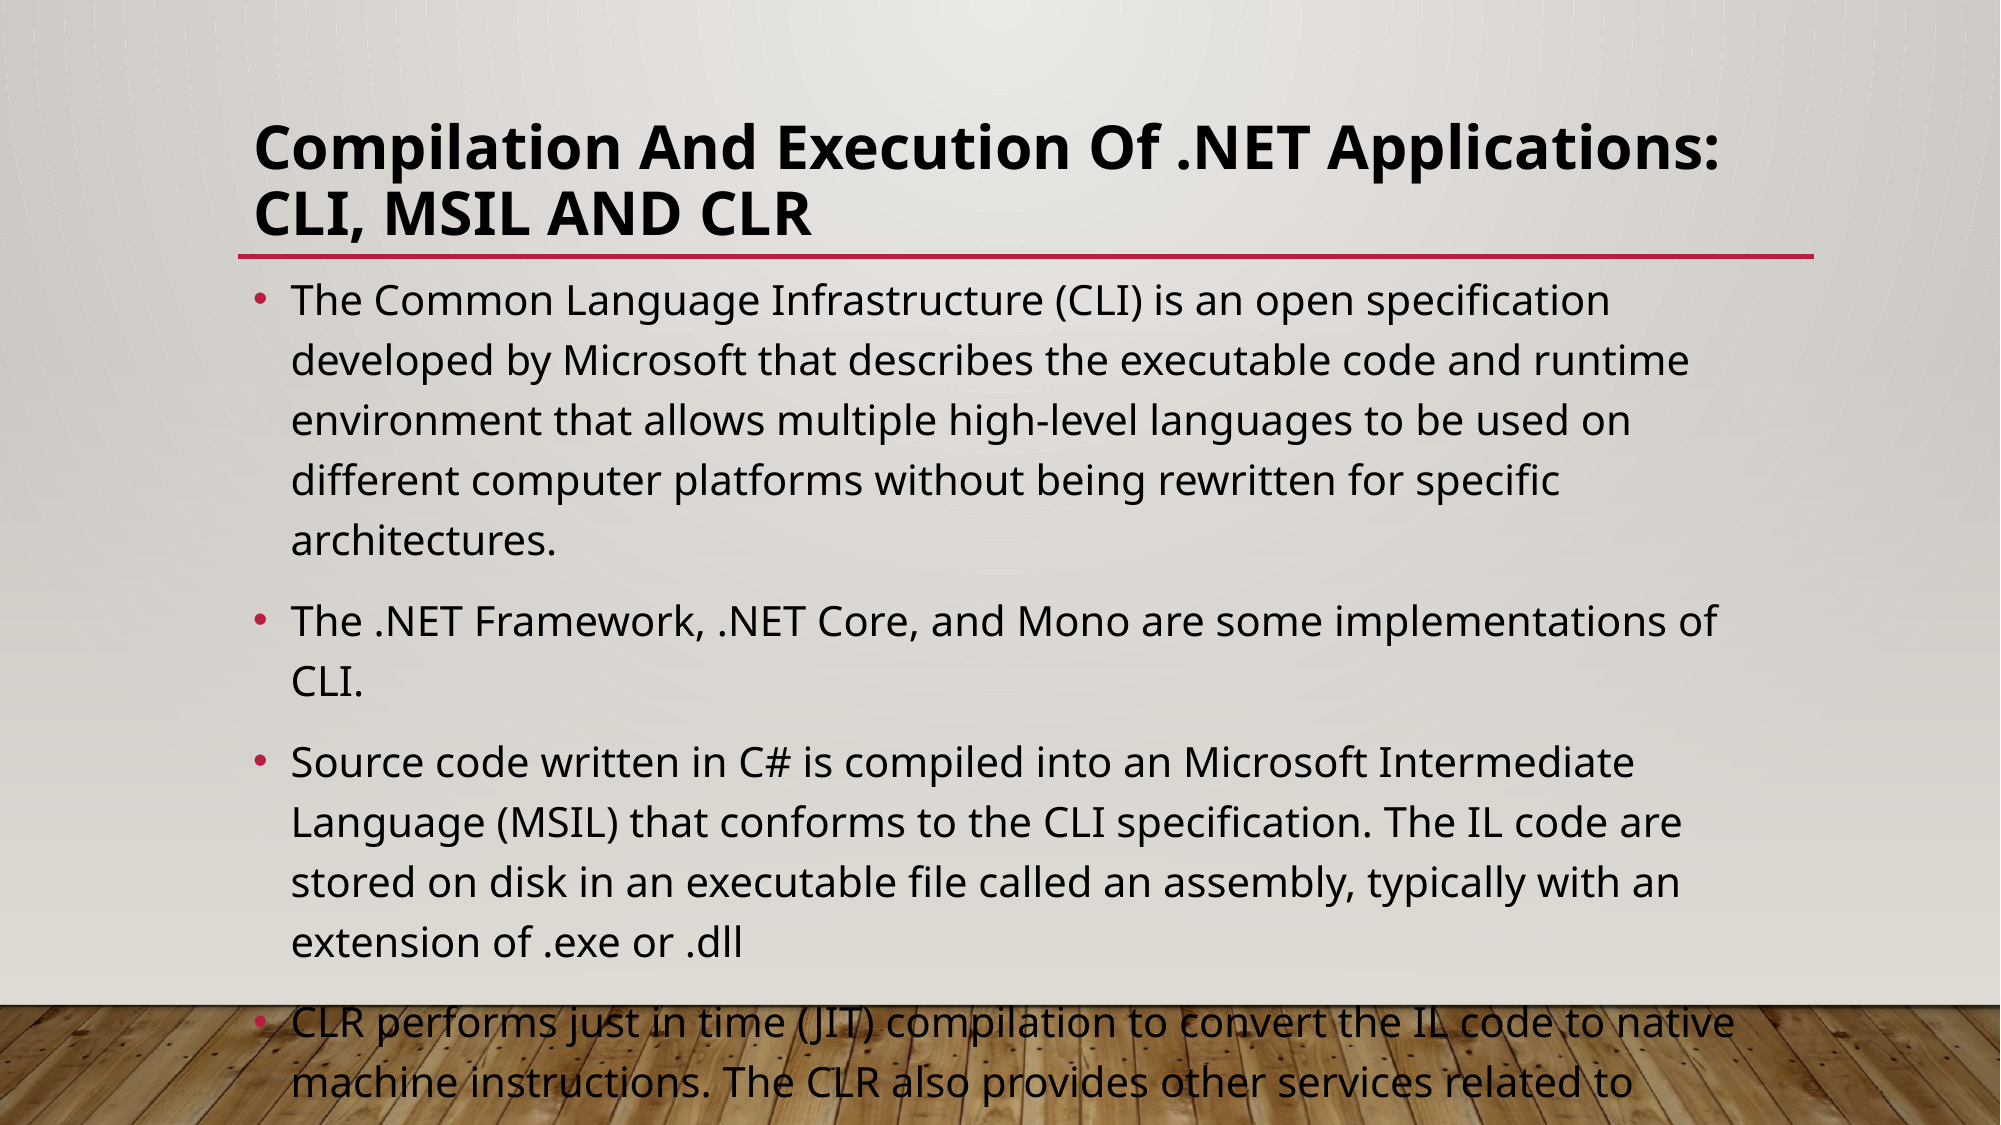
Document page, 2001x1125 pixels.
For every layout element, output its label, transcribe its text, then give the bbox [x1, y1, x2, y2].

list The Common Language Infrastructure (CLI) is an open specification developed by Microsoft that describes the executable code and runtime environment that allows multiple high-level languages to be used on different computer platforms without being rewritten for specific architectures. The .NET Framework, .NET Core, and Mono are some implementations of CLI. Source code written in C# is compiled into an Microsoft Intermediate Language (MSIL) that conforms to the CLI specification. The IL code are stored on disk in an executable file called an assembly, typically with an extension of .exe or .dll CLR performs just in time (JIT) compilation to convert the IL code to native machine instructions. The CLR also provides other services related to automatic garbage collection, exception handling, and resource management. [238, 256, 1814, 1008]
title Compilation And Execution Of .NET Applications: CLI, MSIL and CLR [238, 109, 1814, 256]
picture [0, 1005, 2000, 1125]
